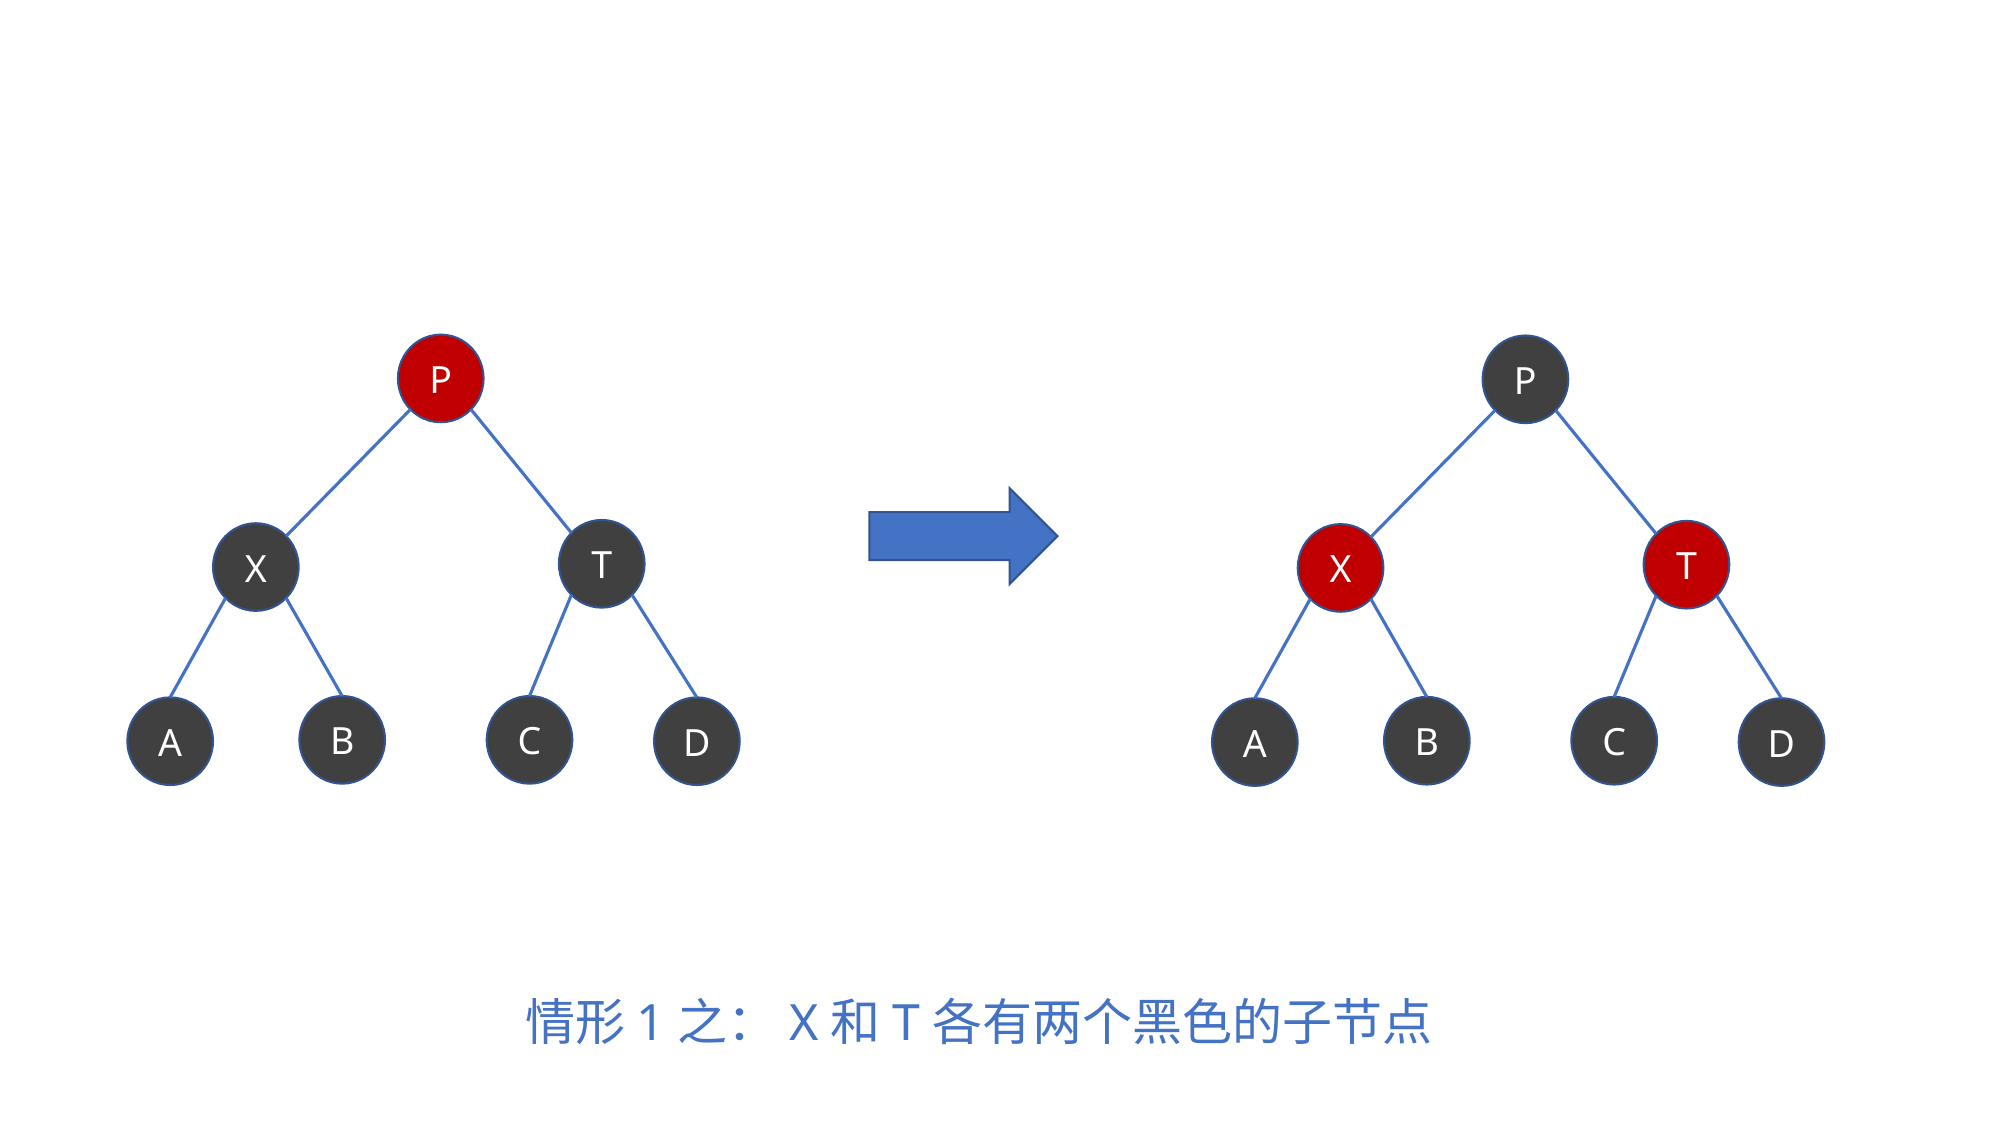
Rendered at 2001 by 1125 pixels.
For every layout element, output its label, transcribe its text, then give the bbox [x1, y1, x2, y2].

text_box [1370, 598, 1427, 697]
text_box D [652, 696, 741, 787]
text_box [470, 409, 572, 533]
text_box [286, 598, 343, 697]
text_box B [298, 695, 387, 785]
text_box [286, 409, 411, 537]
text_box X [211, 522, 300, 612]
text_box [529, 594, 572, 696]
text_box P [396, 333, 485, 424]
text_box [1614, 595, 1657, 697]
text_box 情形1之：X和T各有两个黑色的子节点 [56, 983, 1901, 1059]
text_box X [1296, 523, 1385, 613]
text_box A [126, 696, 215, 787]
text_box A [1210, 697, 1299, 787]
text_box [170, 598, 226, 698]
text_box T [1642, 519, 1731, 610]
text_box T [557, 518, 646, 609]
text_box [1555, 410, 1657, 534]
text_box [1716, 595, 1782, 699]
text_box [1370, 410, 1496, 538]
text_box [1254, 598, 1311, 699]
text_box C [485, 695, 574, 785]
text_box B [1382, 696, 1471, 786]
text_box C [1570, 696, 1659, 786]
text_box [632, 594, 697, 698]
text_box [868, 485, 1059, 587]
text_box D [1737, 697, 1826, 787]
text_box P [1481, 334, 1570, 425]
